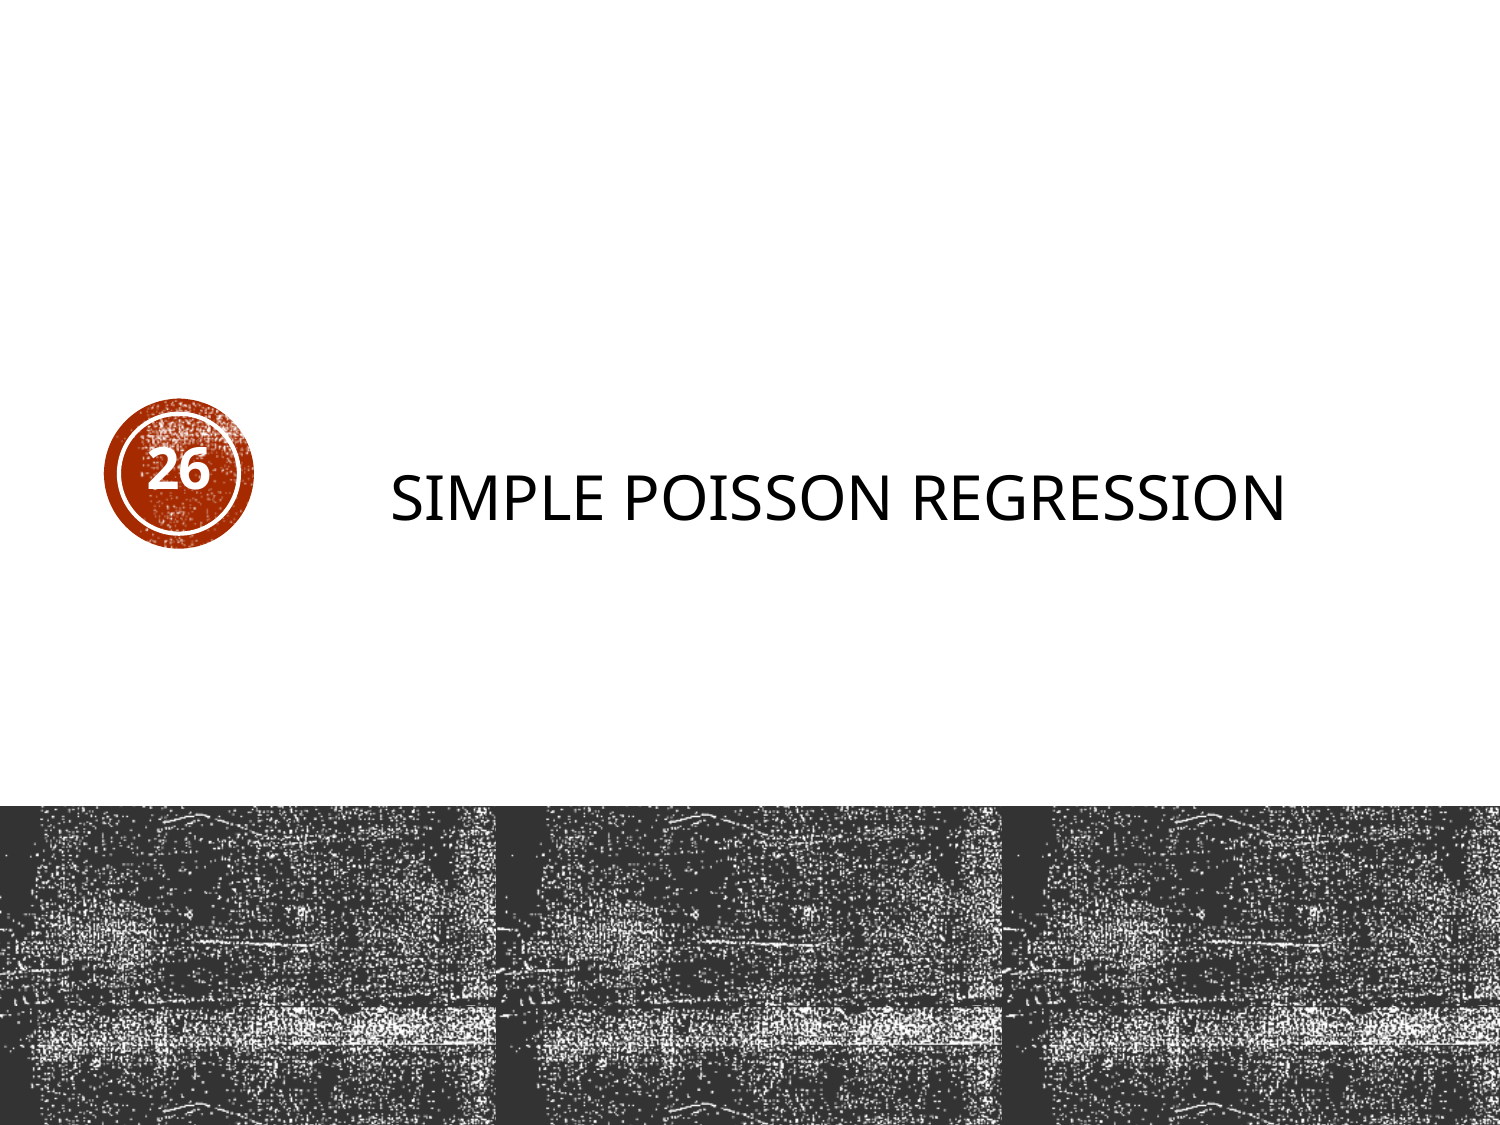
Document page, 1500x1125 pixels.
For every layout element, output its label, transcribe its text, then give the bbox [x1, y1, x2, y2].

title Simple Poisson Regression [375, 417, 1311, 642]
slide_number 26 [105, 411, 253, 530]
